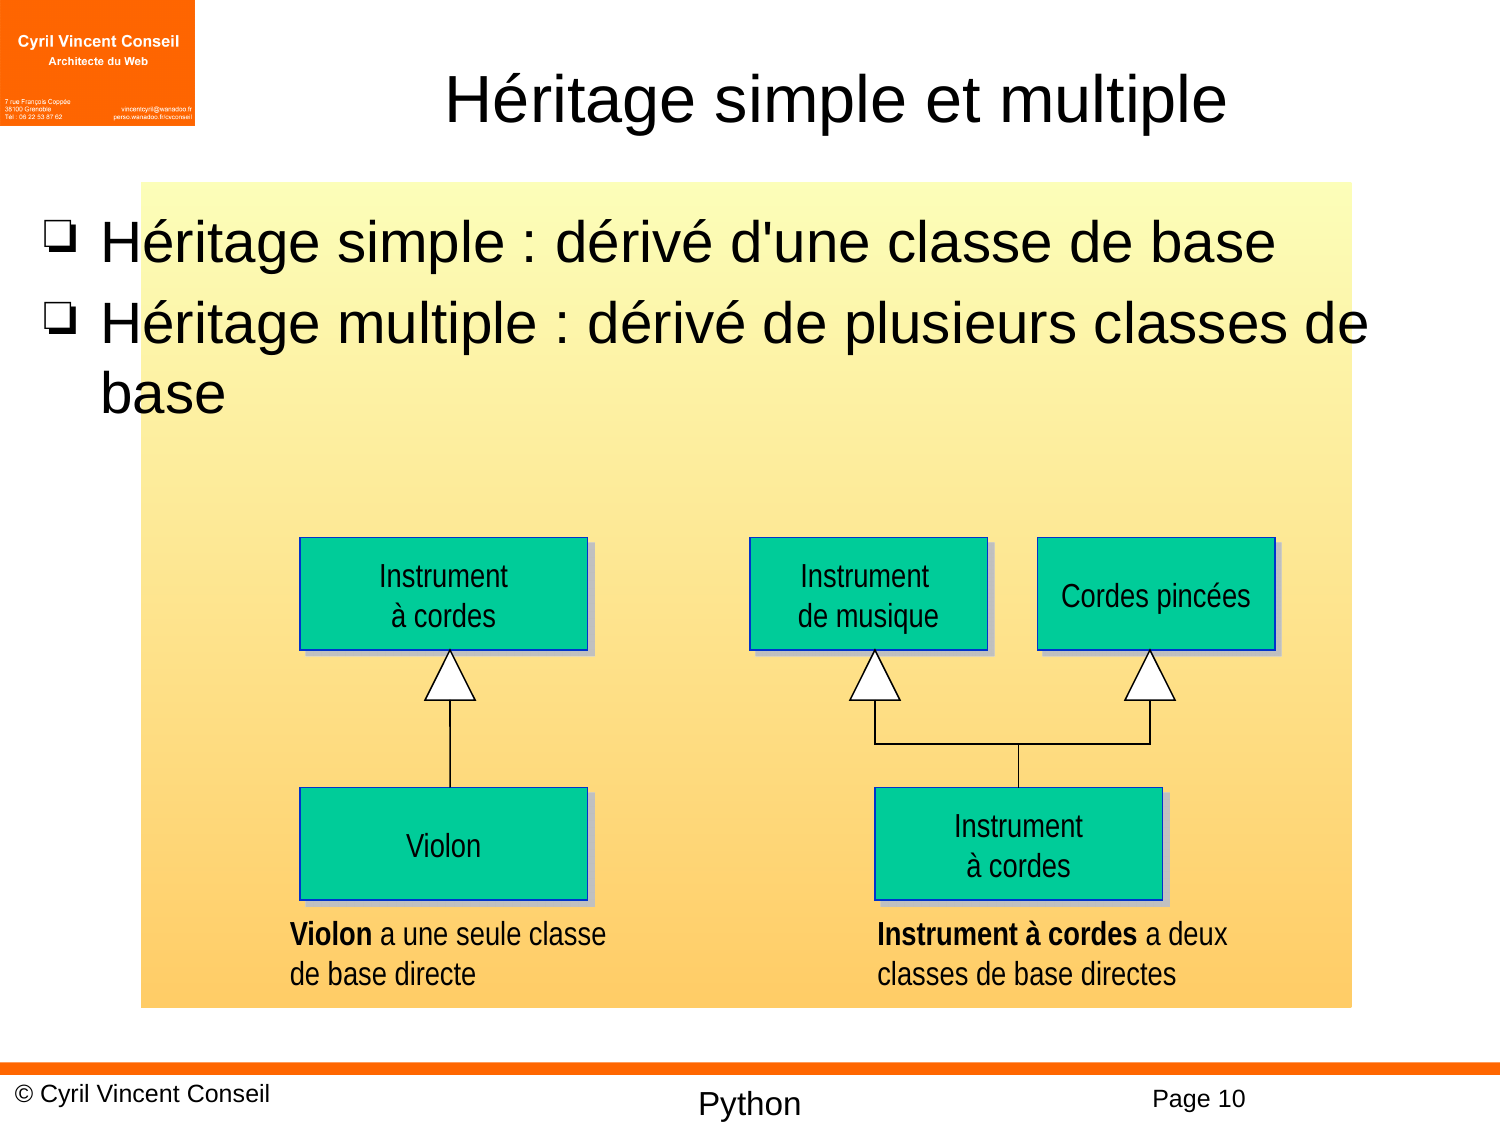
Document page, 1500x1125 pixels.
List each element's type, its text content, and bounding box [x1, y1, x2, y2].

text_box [1040, 677, 1129, 810]
picture [0, 0, 195, 126]
text_box Instrument de musique [749, 537, 988, 650]
text_box Instrument à cordes a deux classes de base directes [862, 904, 1250, 1000]
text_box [902, 671, 991, 816]
title Héritage simple et multiple [194, 2, 1480, 190]
text_box Instrument à cordes [874, 787, 1163, 900]
list Héritage simple : dérivé d'une classe de base Héritage multiple : dérivé de plusieurs classes de base [29, 196, 1468, 1063]
text_box [141, 182, 1352, 196]
text_box Violon a une seule classe de base directe [274, 904, 663, 1000]
text_box [1132, 650, 1176, 701]
text_box [425, 650, 476, 701]
text_box Instrument à cordes [299, 537, 588, 650]
text_box Violon [299, 787, 588, 900]
text_box Cordes pincées [1037, 537, 1275, 650]
text_box [849, 650, 897, 701]
